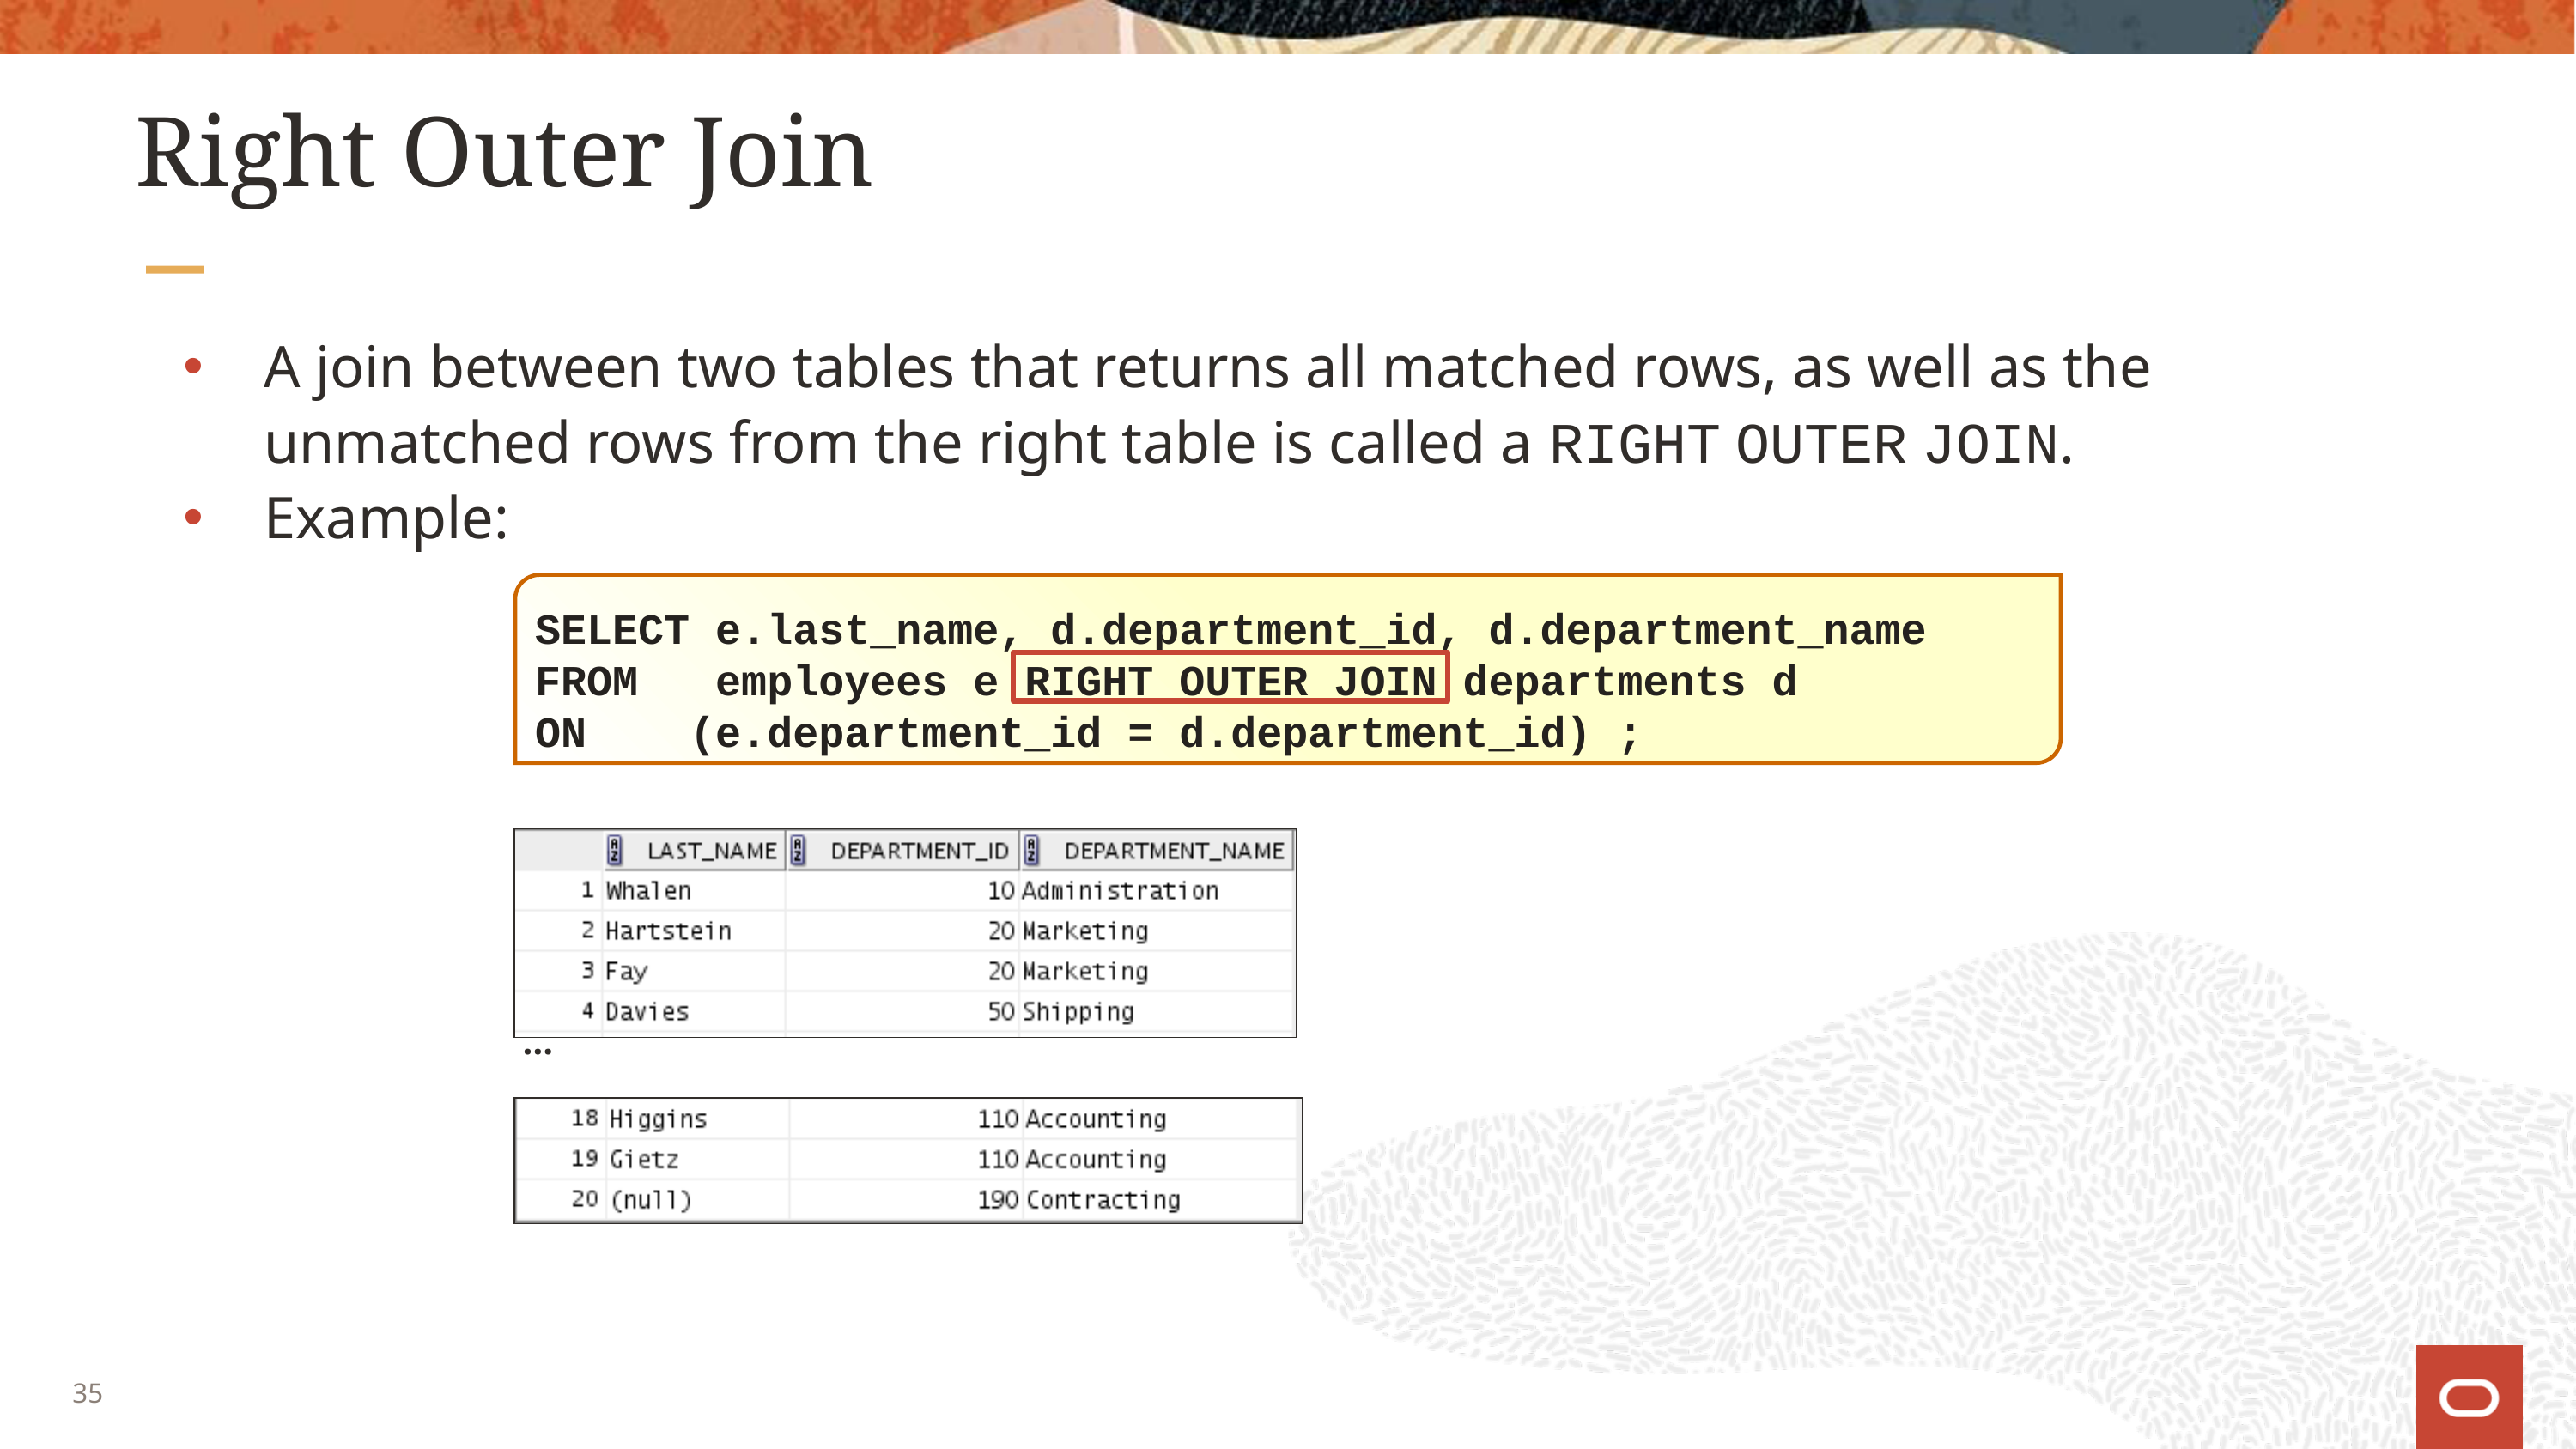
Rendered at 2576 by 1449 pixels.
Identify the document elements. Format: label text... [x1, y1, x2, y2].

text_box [509, 573, 2062, 1224]
list A join between two tables that returns all matched rows, as well as the unmatched rows from the right table is called a RIGHT OUTER JOIN. Example: [131, 319, 2445, 551]
picture [0, 0, 2576, 54]
title Right Outer Join [131, 86, 2445, 252]
picture [2416, 1345, 2523, 1449]
